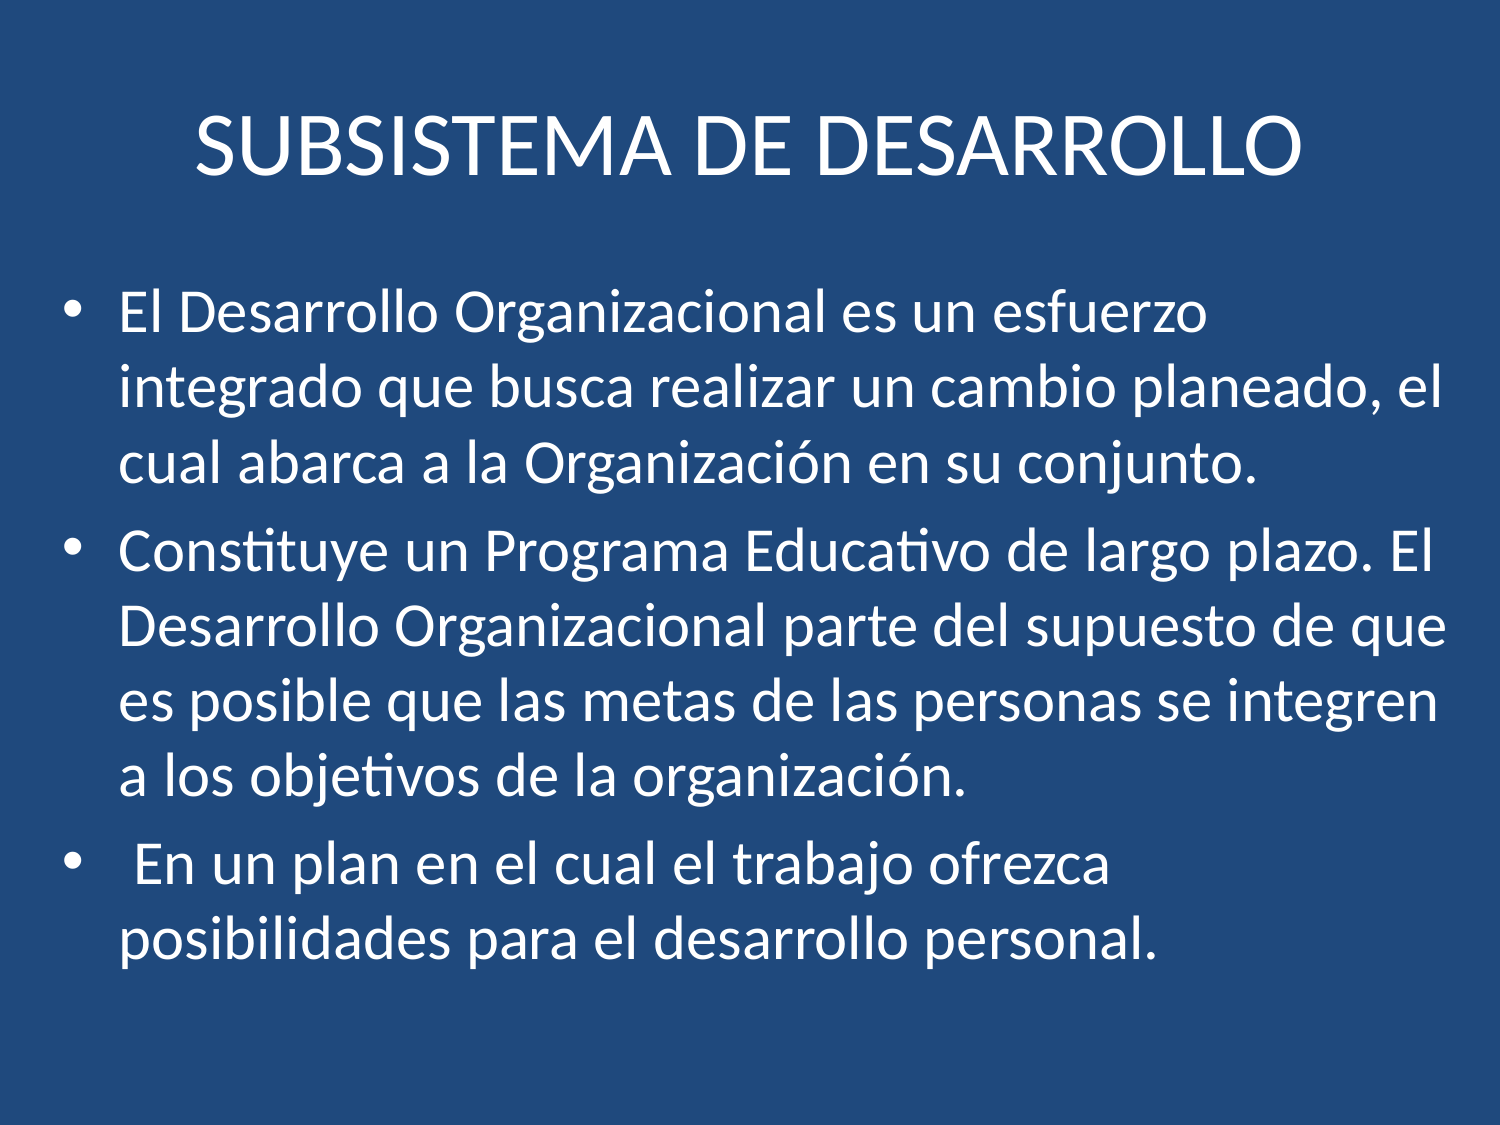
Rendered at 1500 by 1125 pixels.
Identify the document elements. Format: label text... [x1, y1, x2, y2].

title SUBSISTEMA DE DESARROLLO [75, 45, 1425, 233]
list El Desarrollo Organizacional es un esfuerzo integrado que busca realizar un cambio planeado, el cual abarca a la Organización en su conjunto. Constituye un Programa Educativo de largo plazo. El Desarrollo Organizacional parte del supuesto de que es posible que las metas de las personas se integren a los objetivos de la organización. En un plan en el cual el trabajo ofrezca posibilidades para el desarrollo personal. [46, 262, 1465, 1090]
